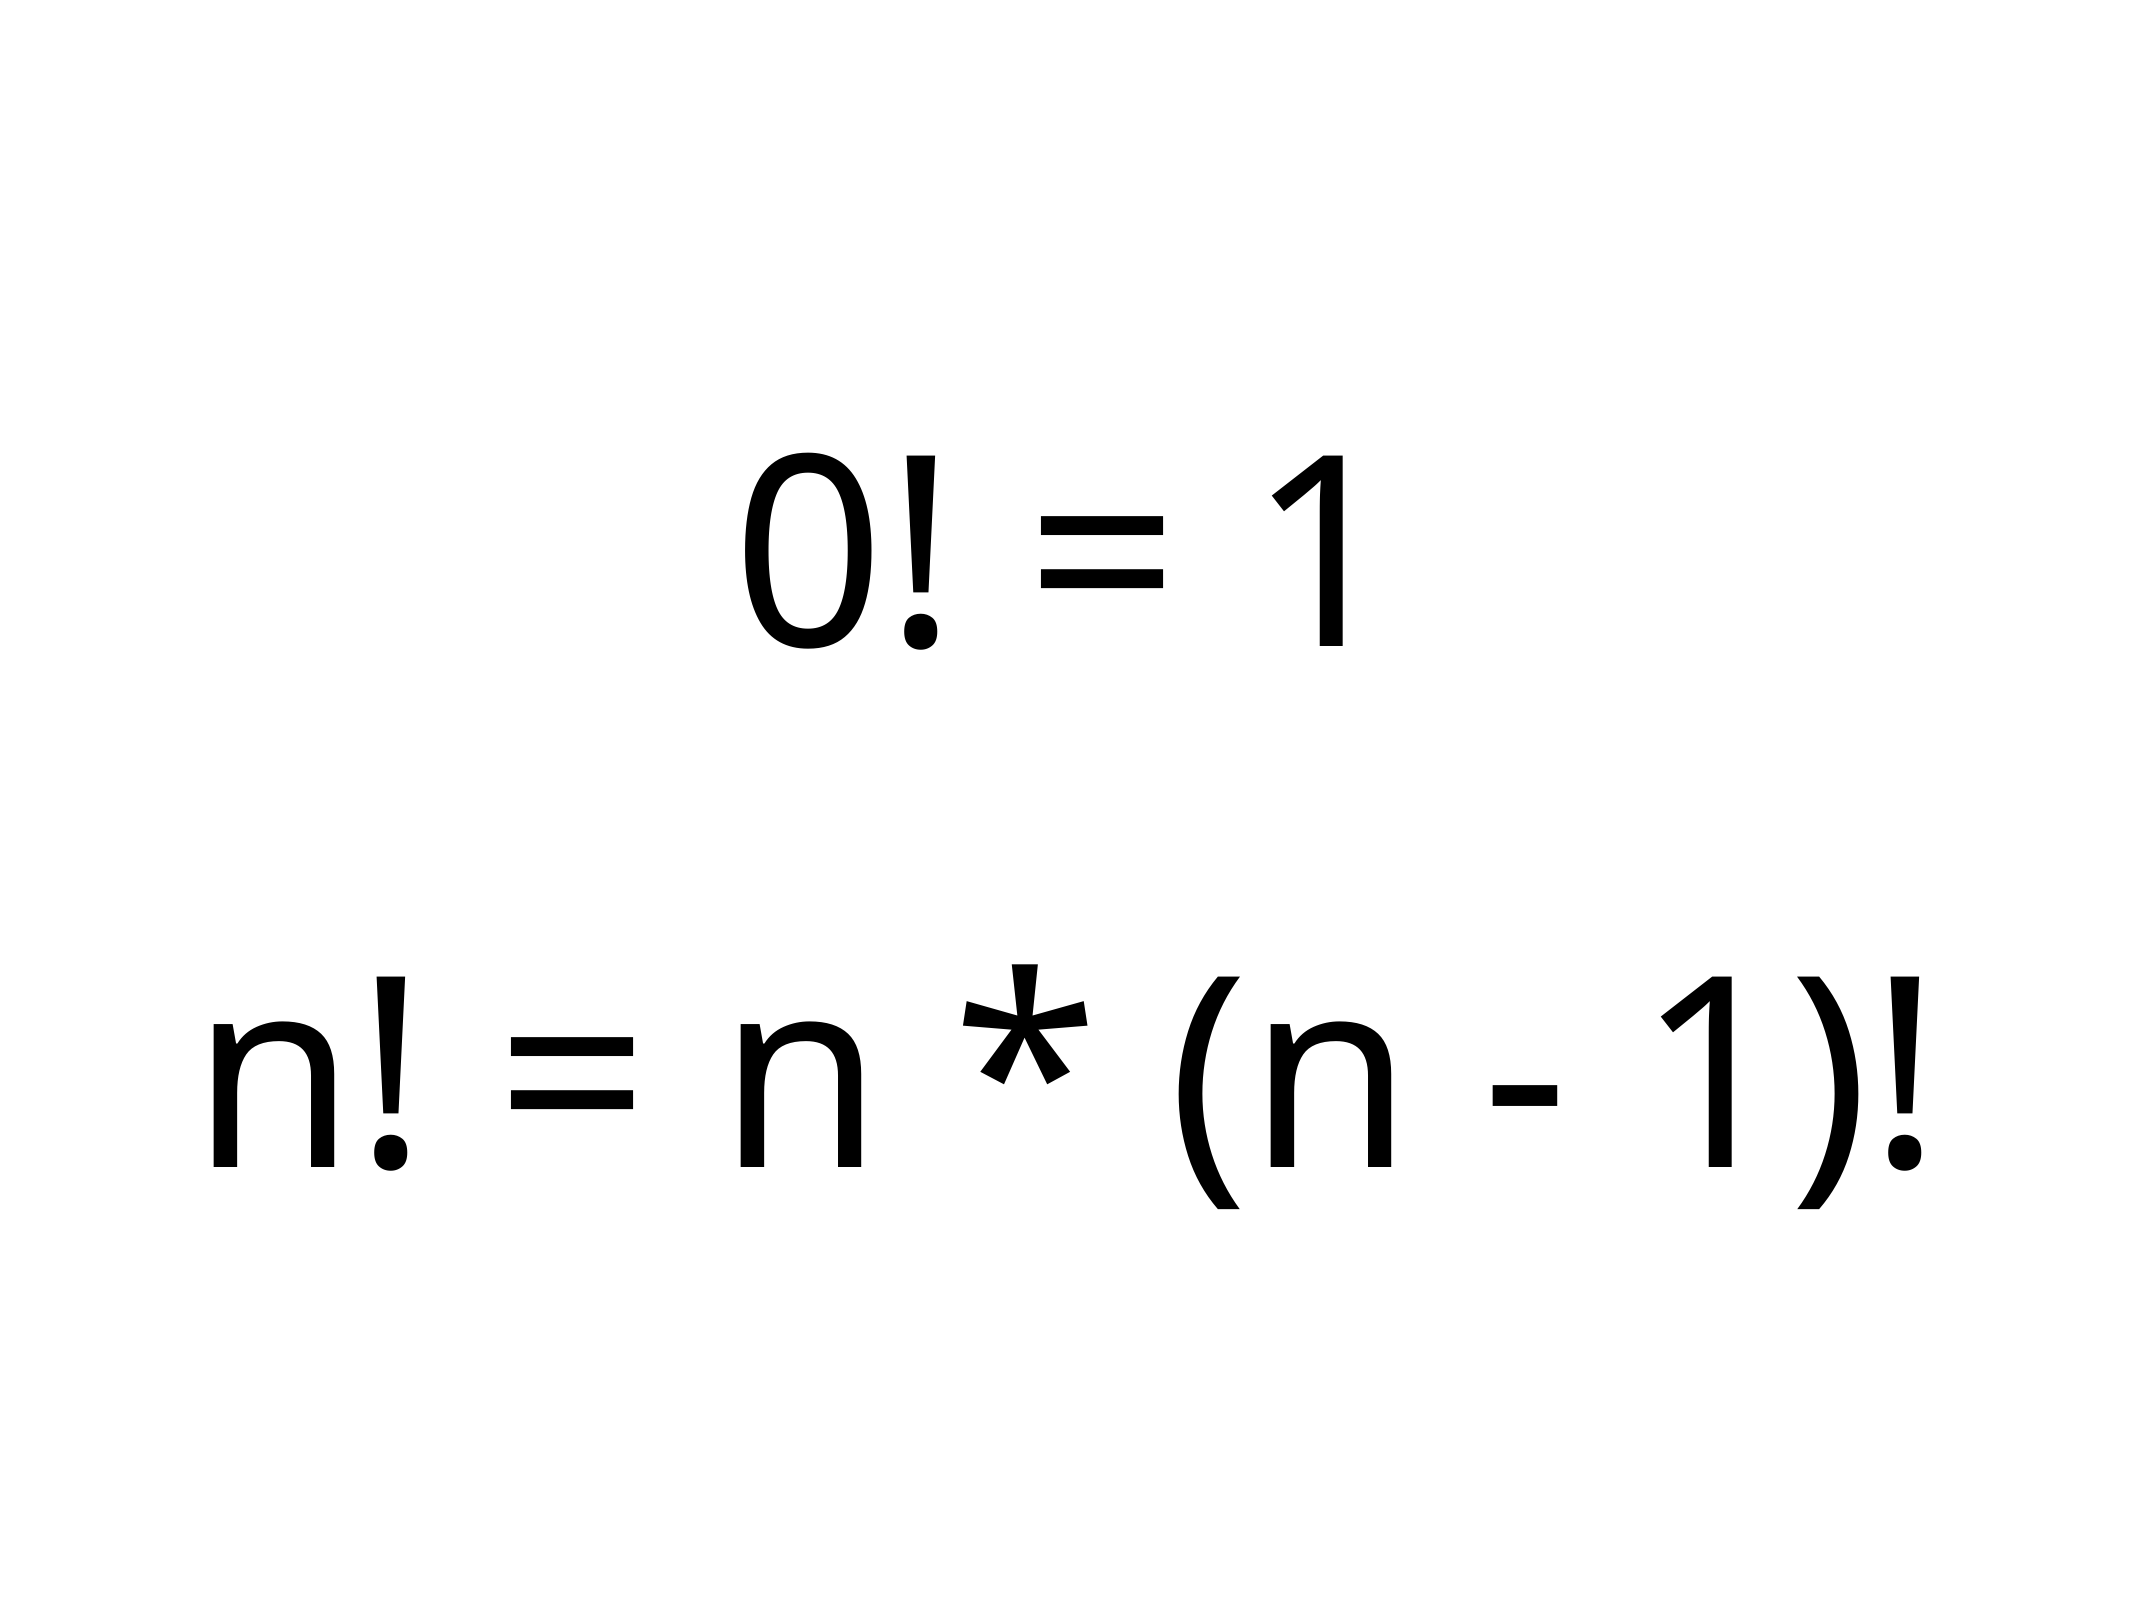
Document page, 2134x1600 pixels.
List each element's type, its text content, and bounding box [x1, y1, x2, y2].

text_box 0! = 1 [724, 370, 1409, 708]
text_box n! = n * (n - 1)! [182, 892, 1951, 1229]
